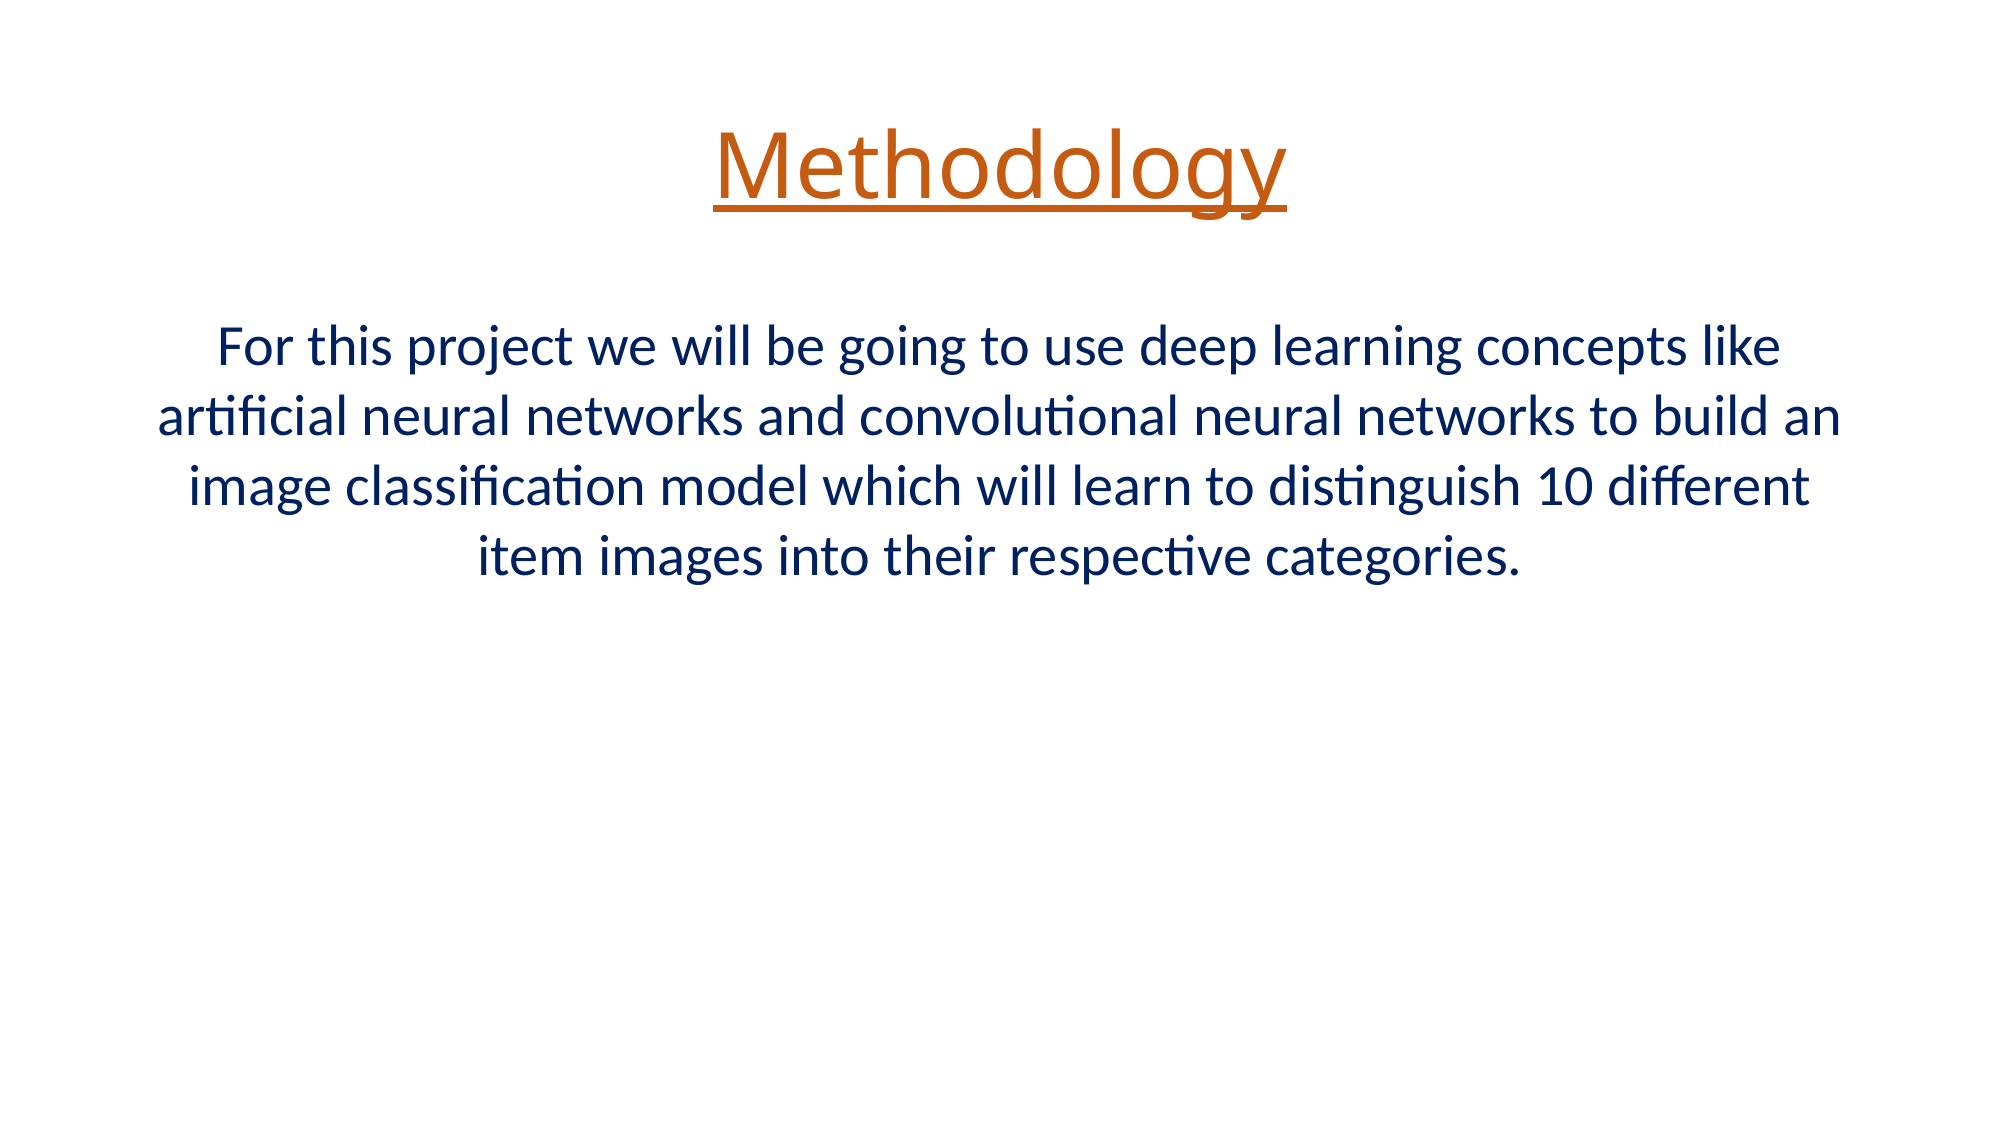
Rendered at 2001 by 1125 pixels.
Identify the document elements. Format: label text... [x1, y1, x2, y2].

title Methodology [137, 59, 1863, 278]
list For this project we will be going to use deep learning concepts like artificial neural networks and convolutional neural networks to build an image classification model which will learn to distinguish 10 different item images into their respective categories. [137, 299, 1863, 1014]
